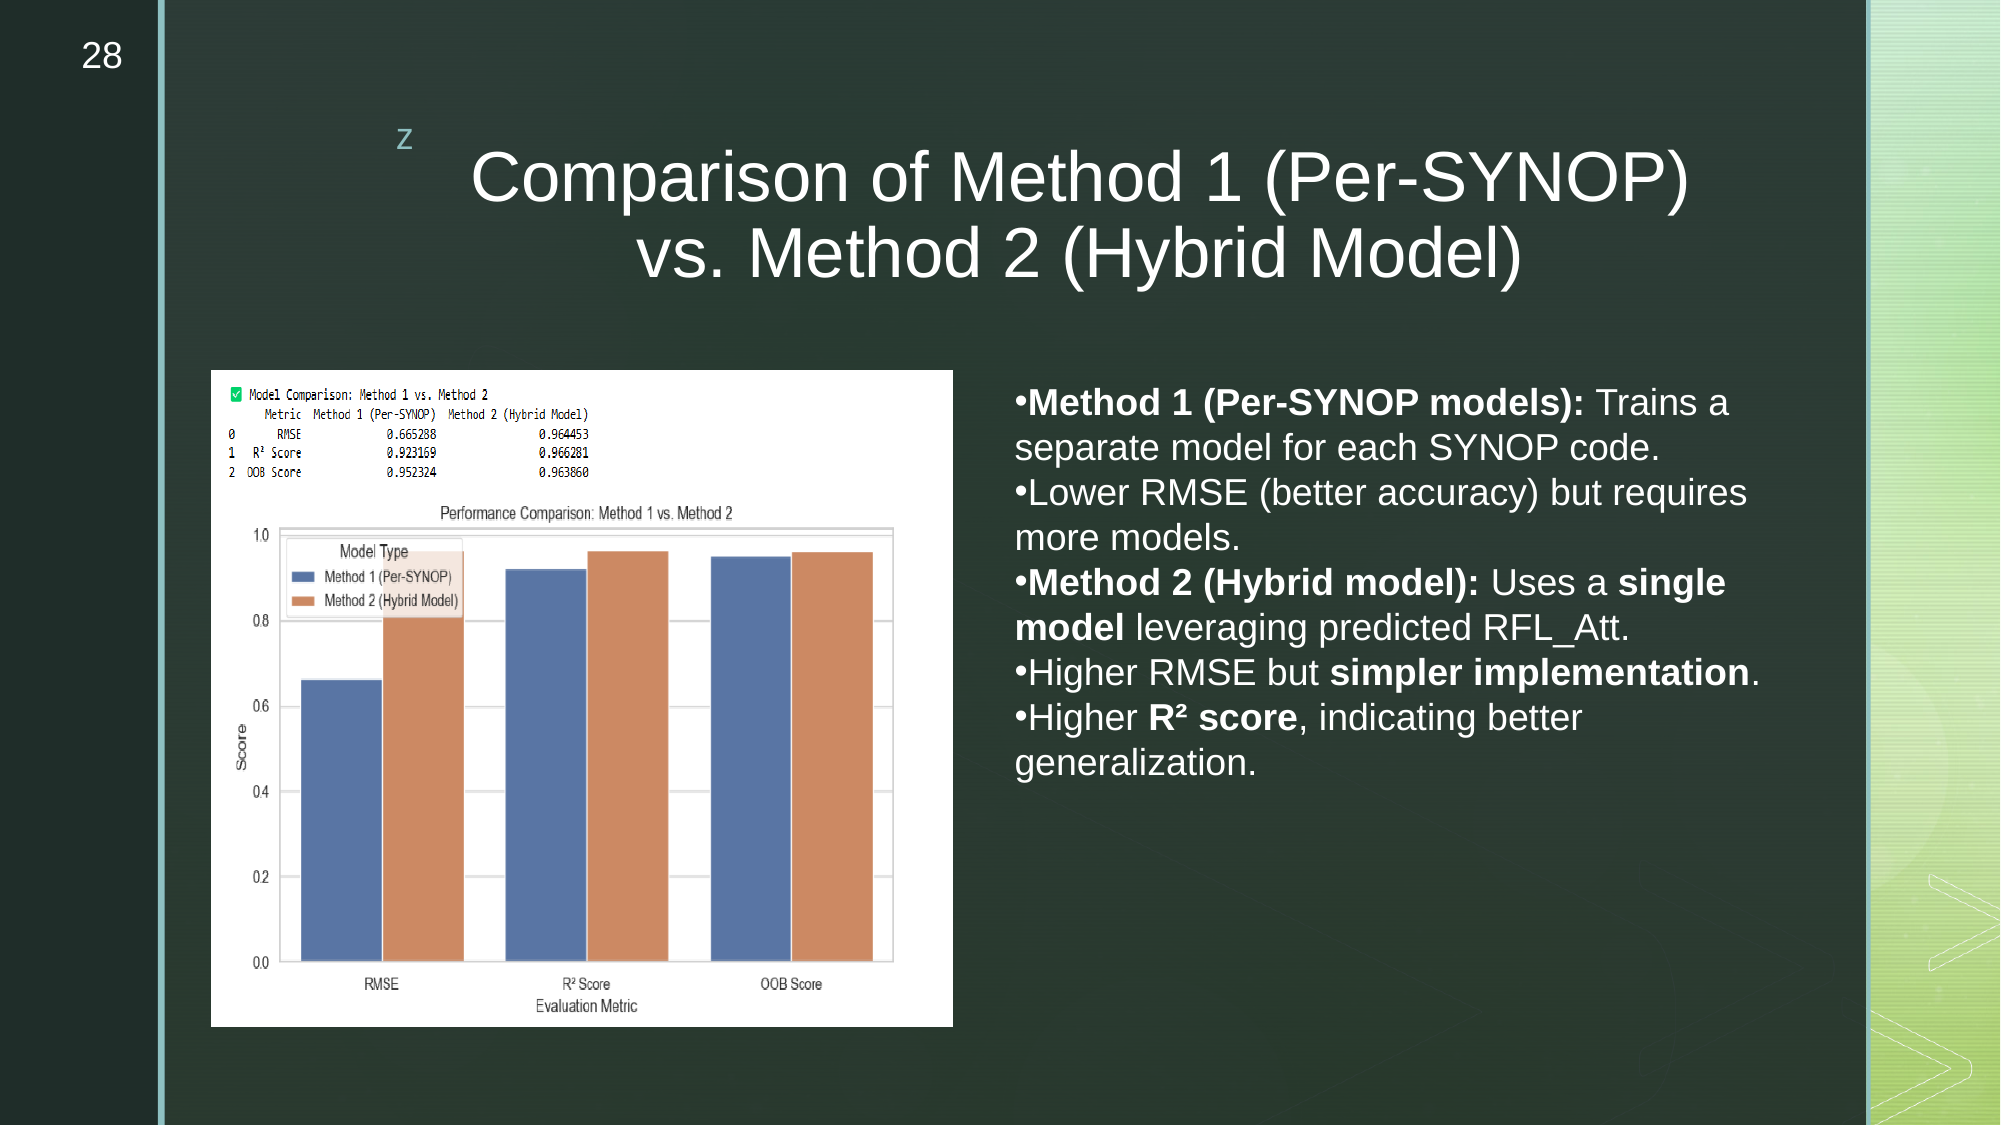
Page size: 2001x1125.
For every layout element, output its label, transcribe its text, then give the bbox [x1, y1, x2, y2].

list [210, 370, 953, 1027]
picture [1871, 0, 2001, 1125]
title Comparison of Method 1 (Per-SYNOP) vs. Method 2 (Hybrid Model) [428, 132, 1734, 310]
slide_number 28 [25, 26, 131, 80]
text_box Method 1 (Per-SYNOP models): Trains a separate model for each SYNOP code. Lower RMSE (better accuracy) but requires more models. Method 2 (Hybrid model): Uses a single model leveraging predicted RFL_Att. Higher RMSE but simpler implementation. Higher R² score, indicating better generalization. [999, 370, 1824, 836]
